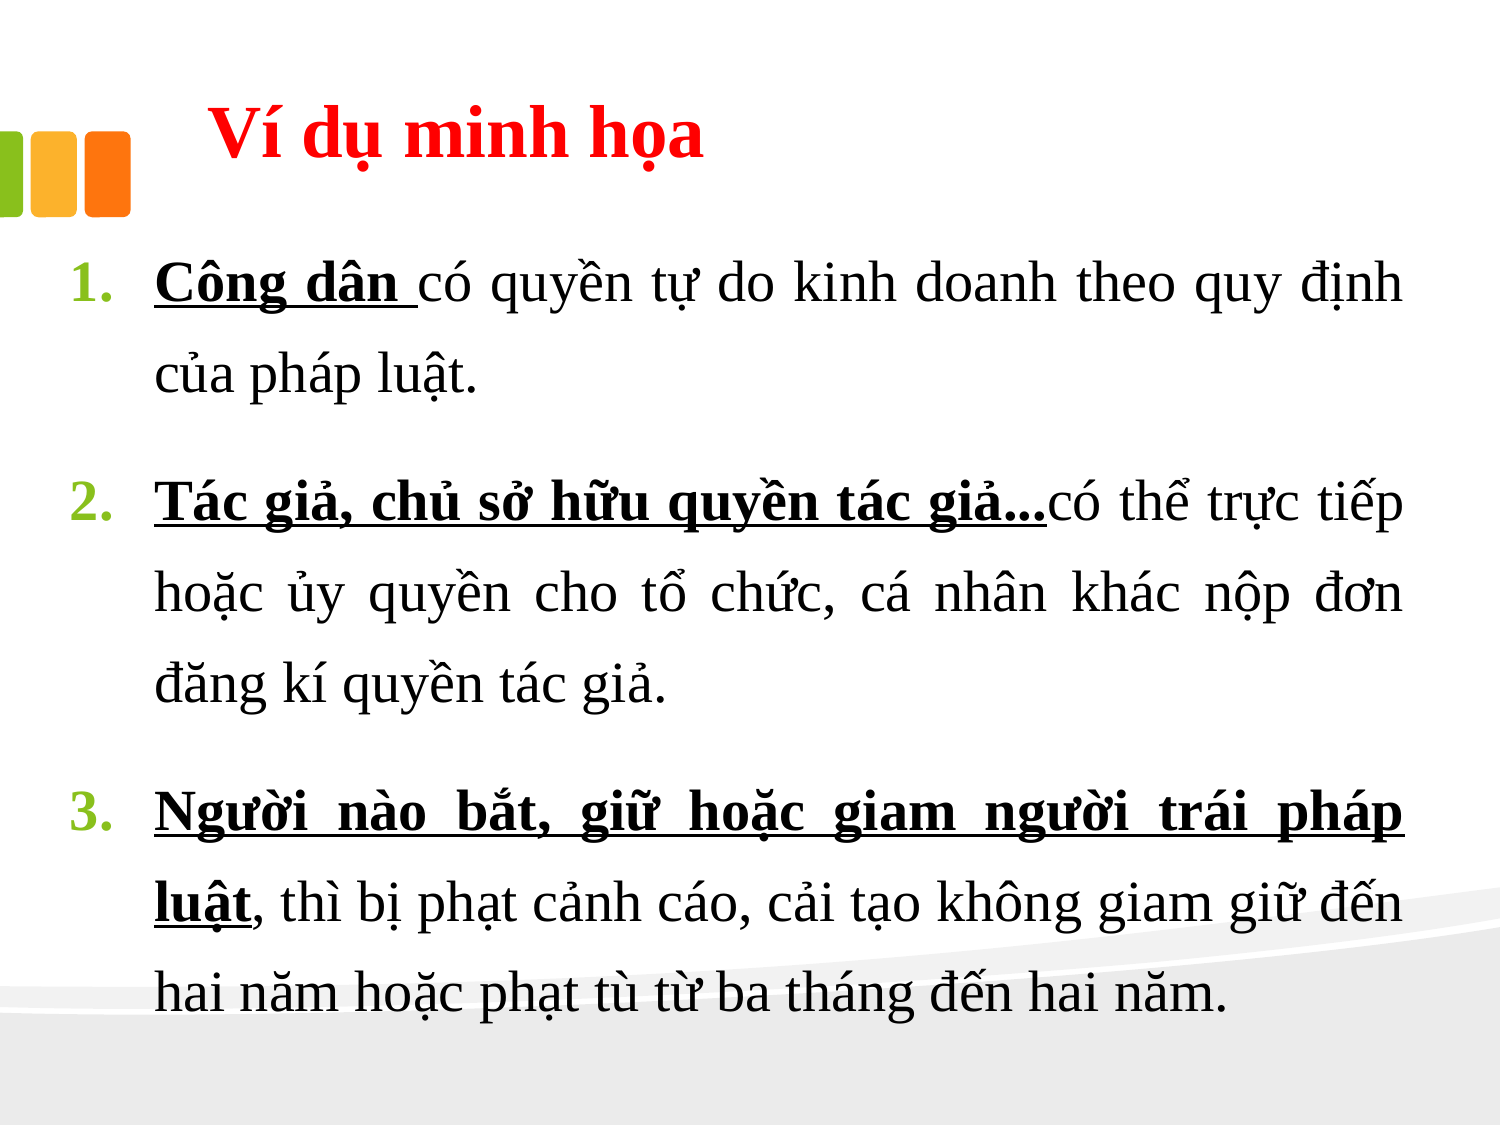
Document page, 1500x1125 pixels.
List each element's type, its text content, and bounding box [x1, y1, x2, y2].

title Ví dụ minh họa [187, 24, 1350, 183]
list Công dân có quyền tự do kinh doanh theo quy định của pháp luật. Tác giả, chủ sở hữu quyền tác giả...có thể trực tiếp hoặc ủy quyền cho tổ chức, cá nhân khác nộp đơn đăng kí quyền tác giả. Người nào bắt, giữ hoặc giam người trái pháp luật, thì bị phạt cảnh cáo, cải tạo không giam giữ đến hai năm hoặc phạt tù từ ba tháng đến hai năm. [50, 212, 1425, 1075]
